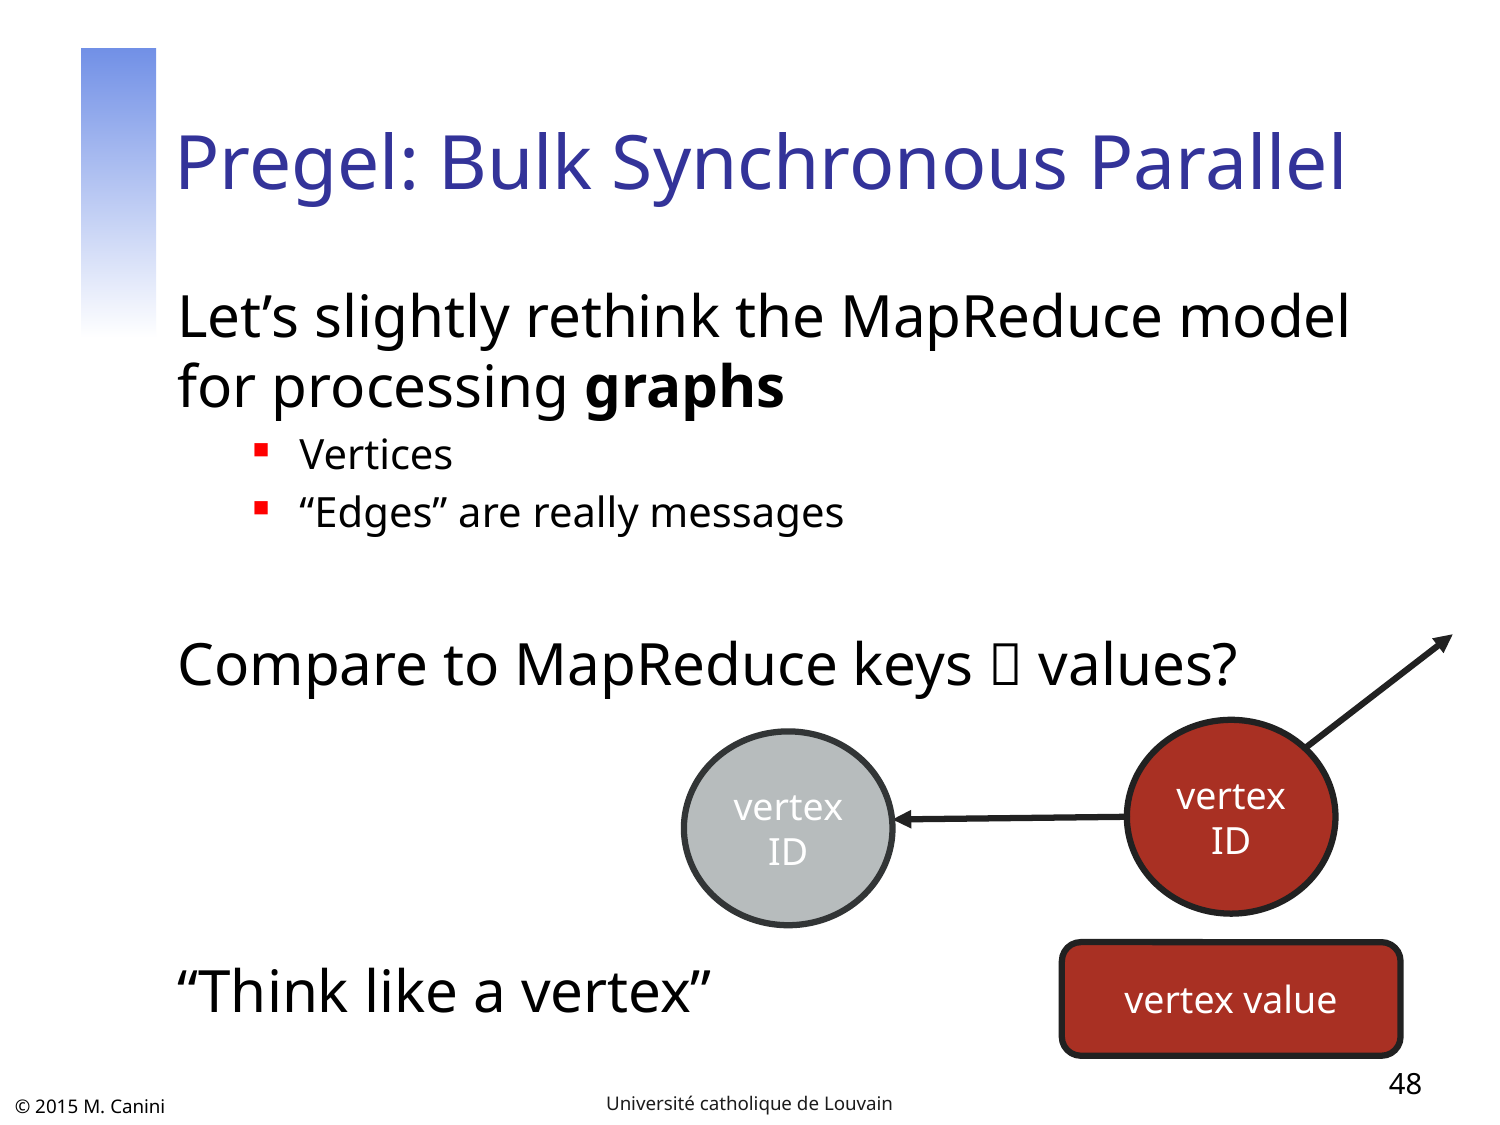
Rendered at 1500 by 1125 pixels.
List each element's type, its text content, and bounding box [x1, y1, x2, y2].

title Pregel: Bulk Synchronous Parallel [158, 49, 1438, 213]
text_box vertex ID [1126, 719, 1336, 914]
slide_number 48 [1124, 1037, 1438, 1113]
text_box vertex value [1061, 942, 1401, 1056]
text_box vertex ID [683, 731, 893, 926]
list Let’s slightly rethink the MapReduce model for processing graphs Vertices “Edges” are really messages Compare to MapReduce keys  values? “Think like a vertex” [162, 271, 1438, 1016]
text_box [892, 816, 1128, 820]
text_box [1304, 634, 1453, 749]
footer Université catholique de Louvain [512, 1083, 987, 1125]
